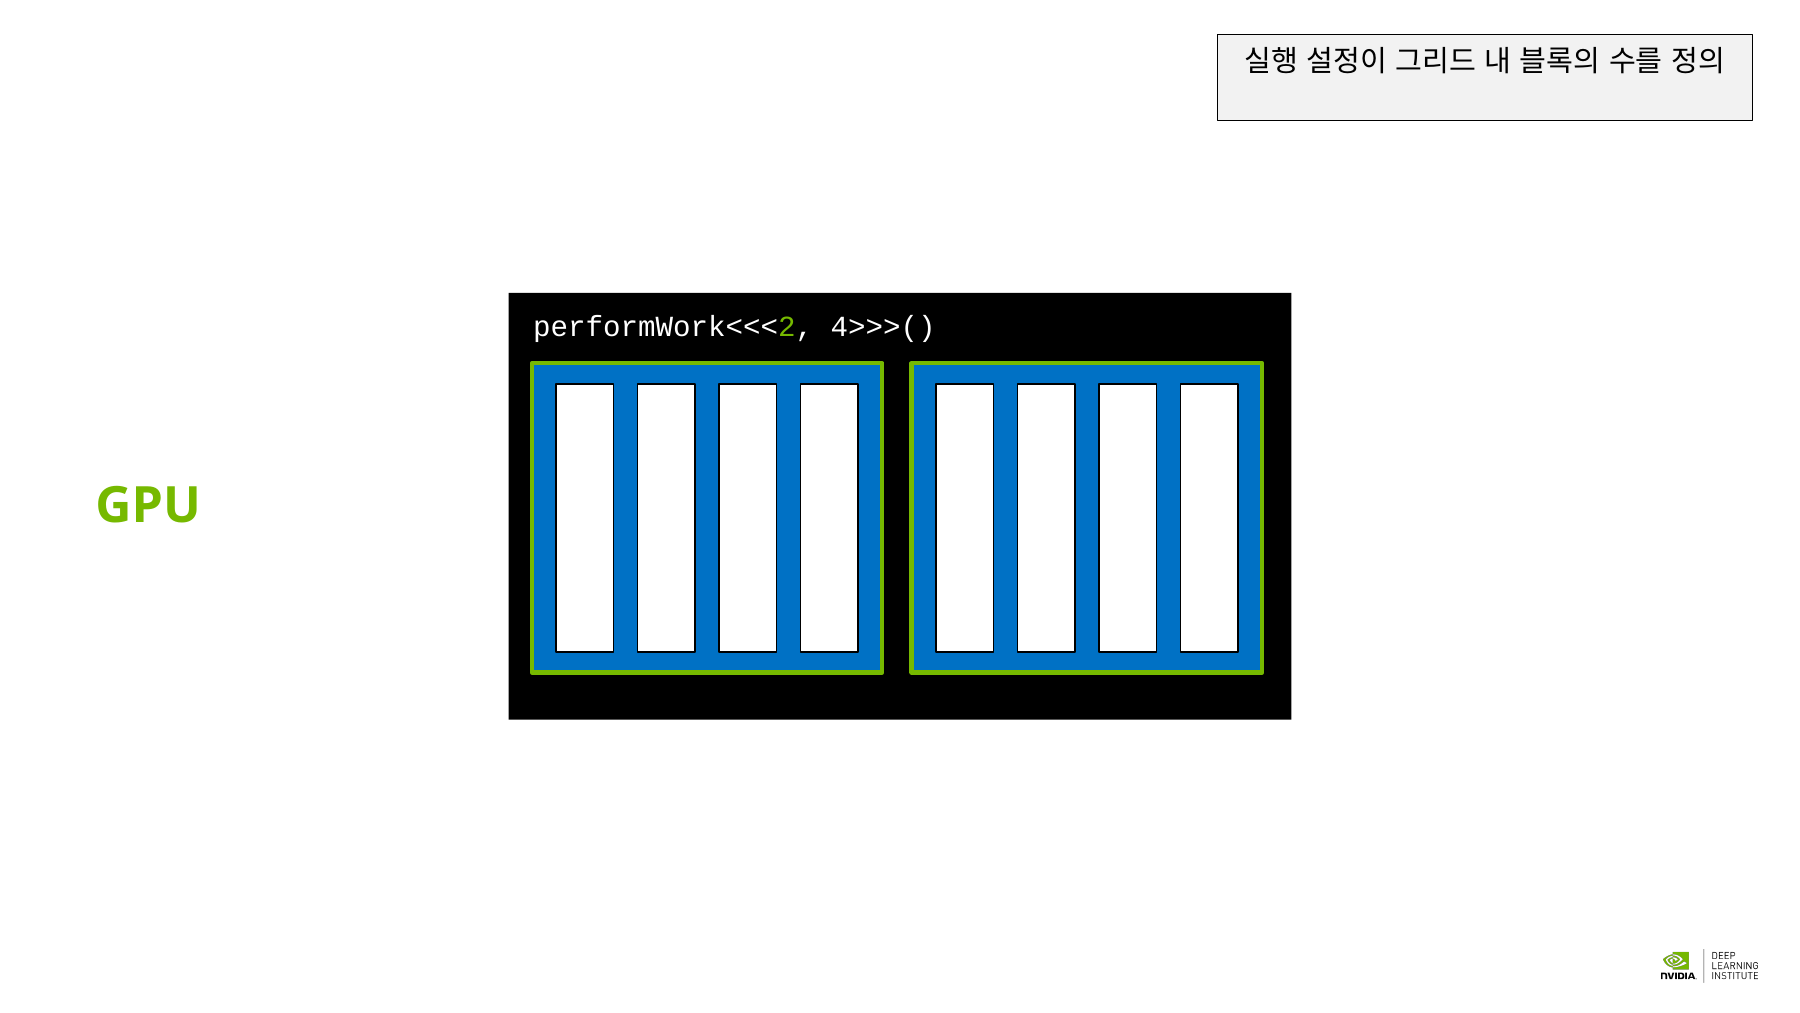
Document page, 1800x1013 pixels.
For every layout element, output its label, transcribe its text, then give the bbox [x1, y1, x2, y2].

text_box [508, 292, 1292, 720]
text_box GPU [80, 471, 227, 542]
picture [1661, 949, 1758, 983]
text_box 실행 설정이 그리드 내 블록의 수를 정의 [1217, 34, 1753, 121]
